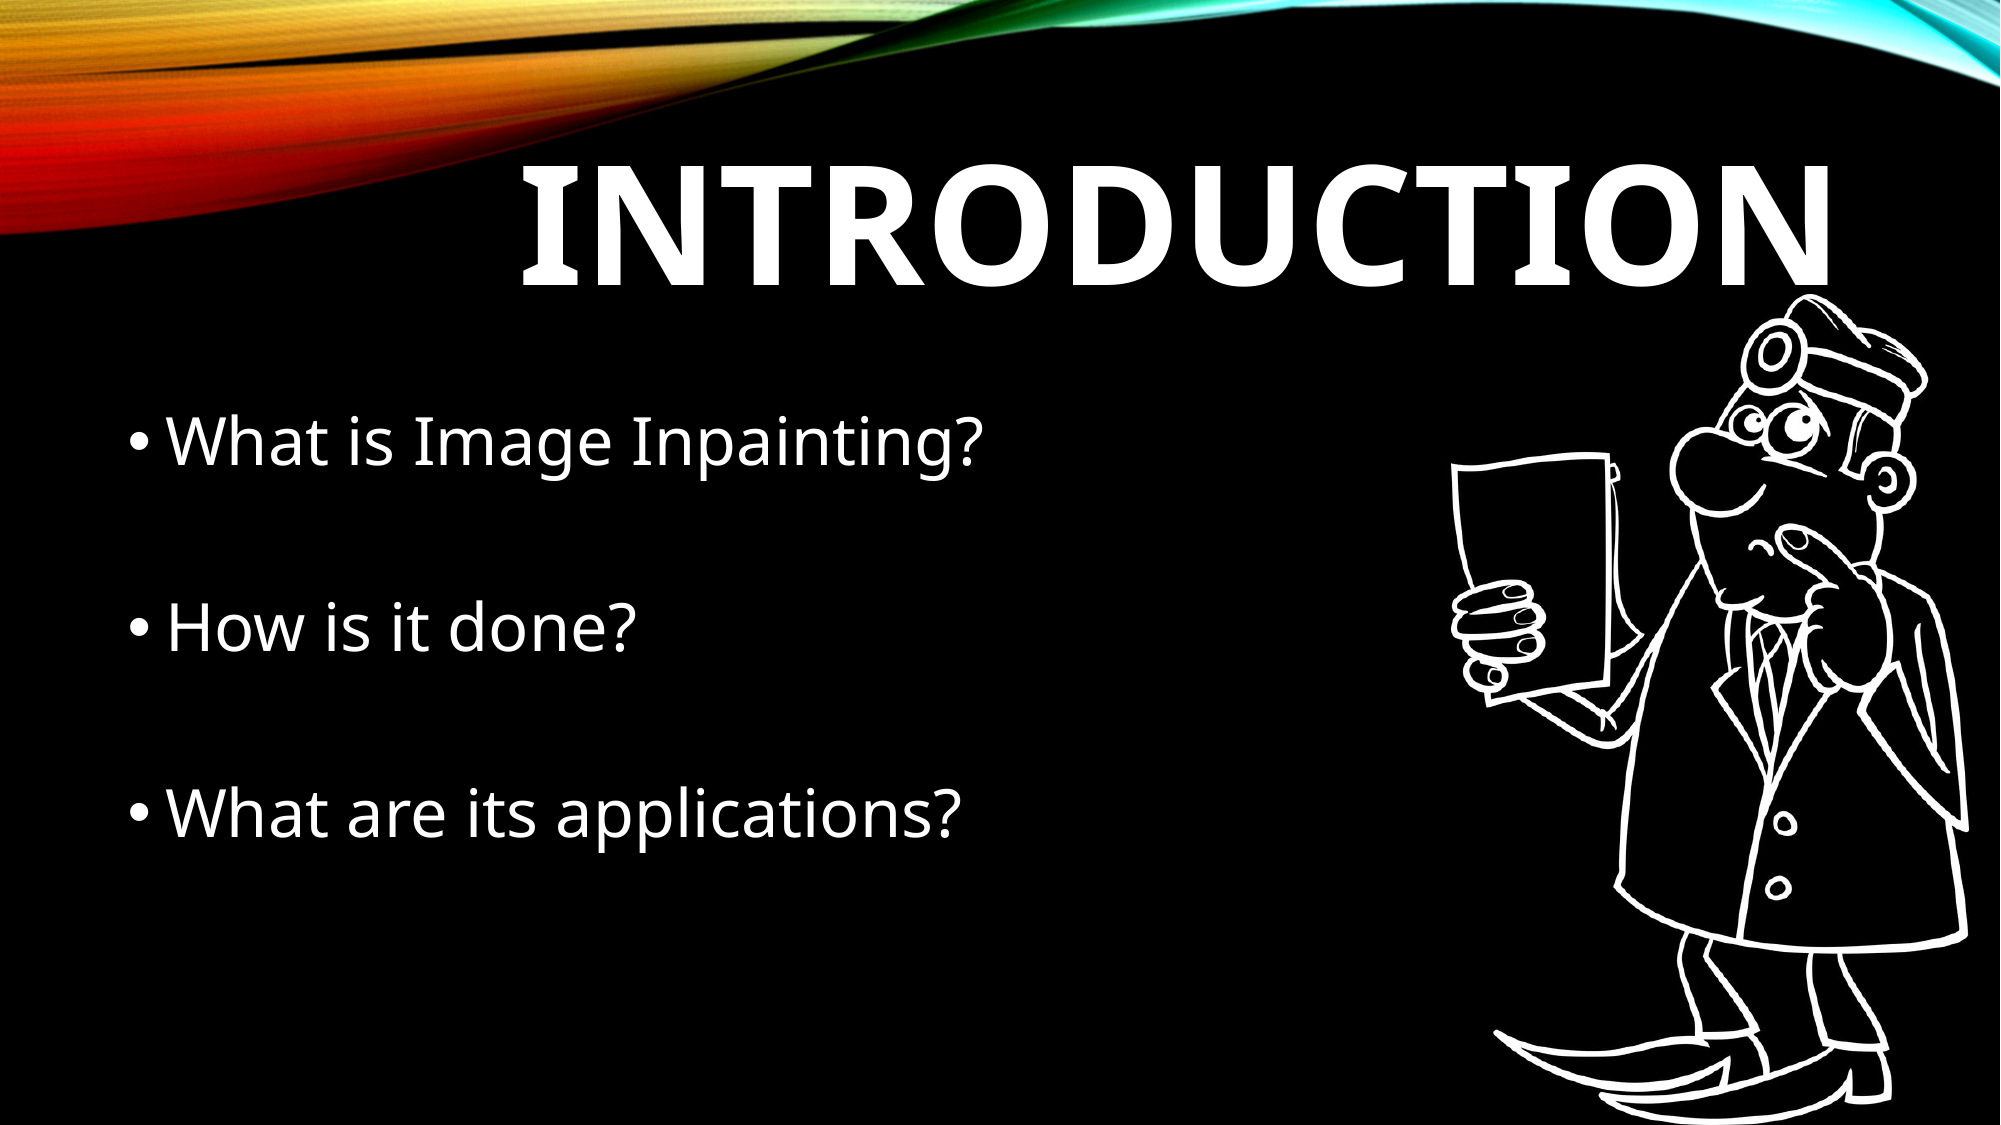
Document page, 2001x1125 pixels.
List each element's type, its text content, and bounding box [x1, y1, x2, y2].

picture [0, 0, 2000, 237]
list What is Image Inpainting? How is it done? What are its applications? [112, 400, 1418, 1061]
title INTRODUCTION [474, 125, 1888, 338]
picture [1418, 294, 2000, 1125]
